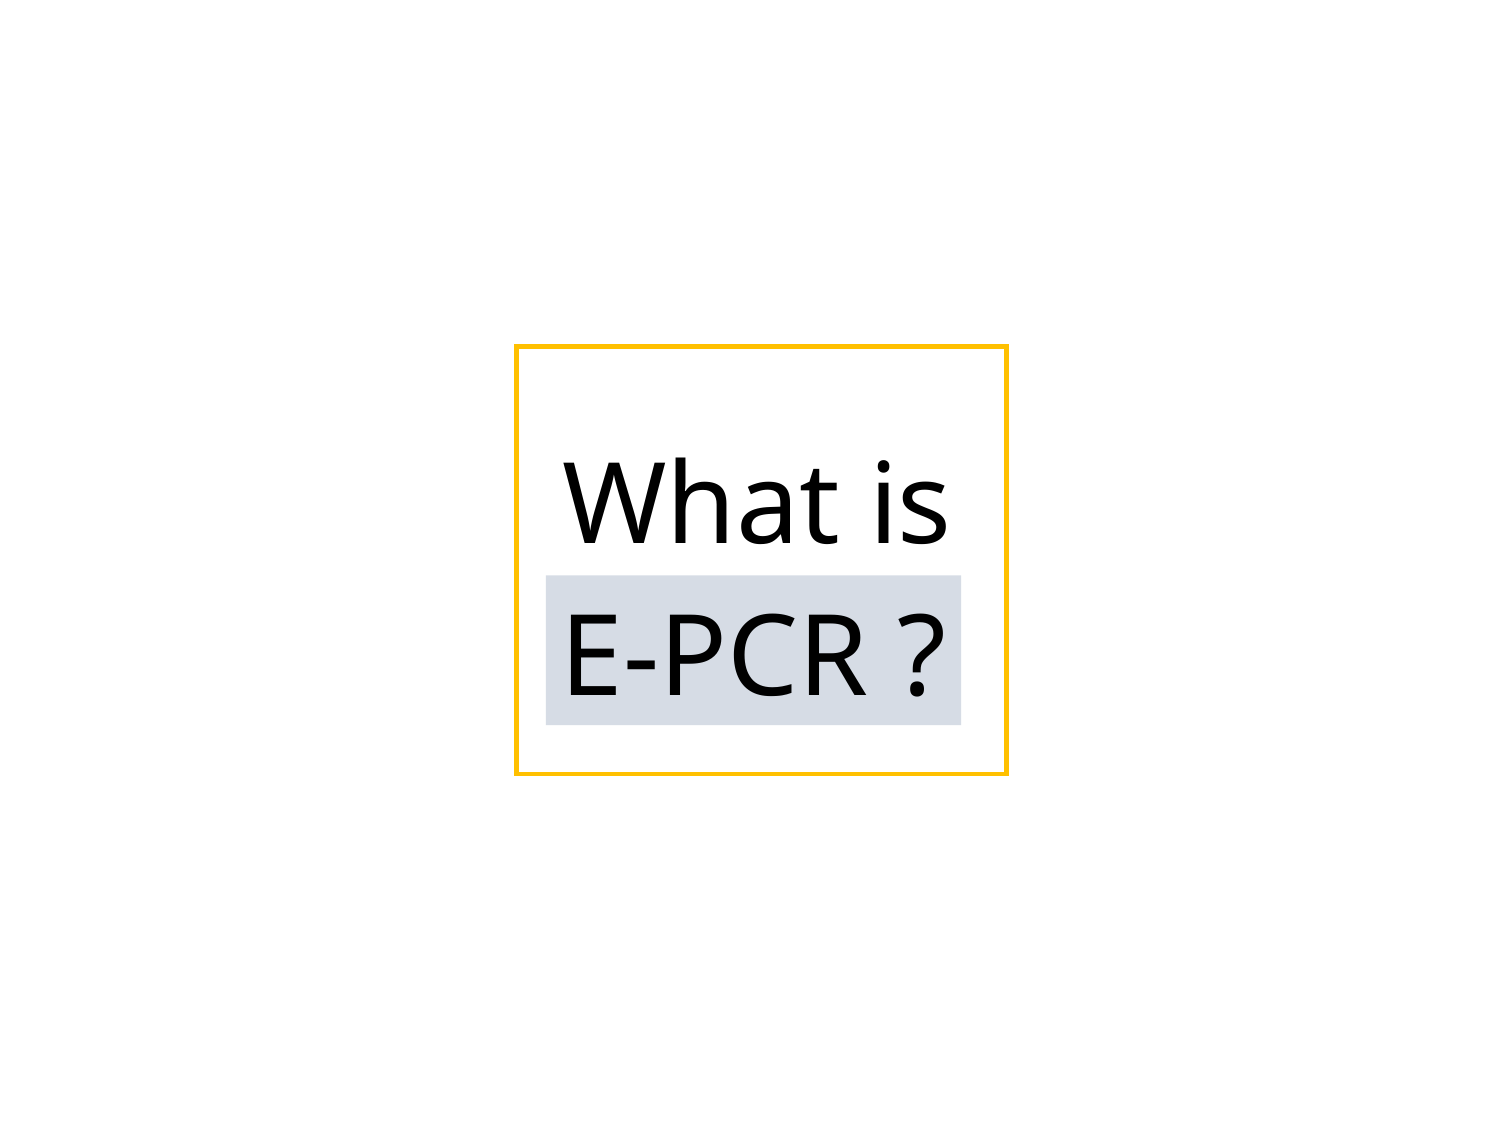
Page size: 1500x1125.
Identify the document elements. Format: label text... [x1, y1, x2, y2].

text_box What is [547, 423, 968, 574]
text_box [515, 346, 1007, 775]
text_box E-PCR ? [545, 575, 962, 726]
